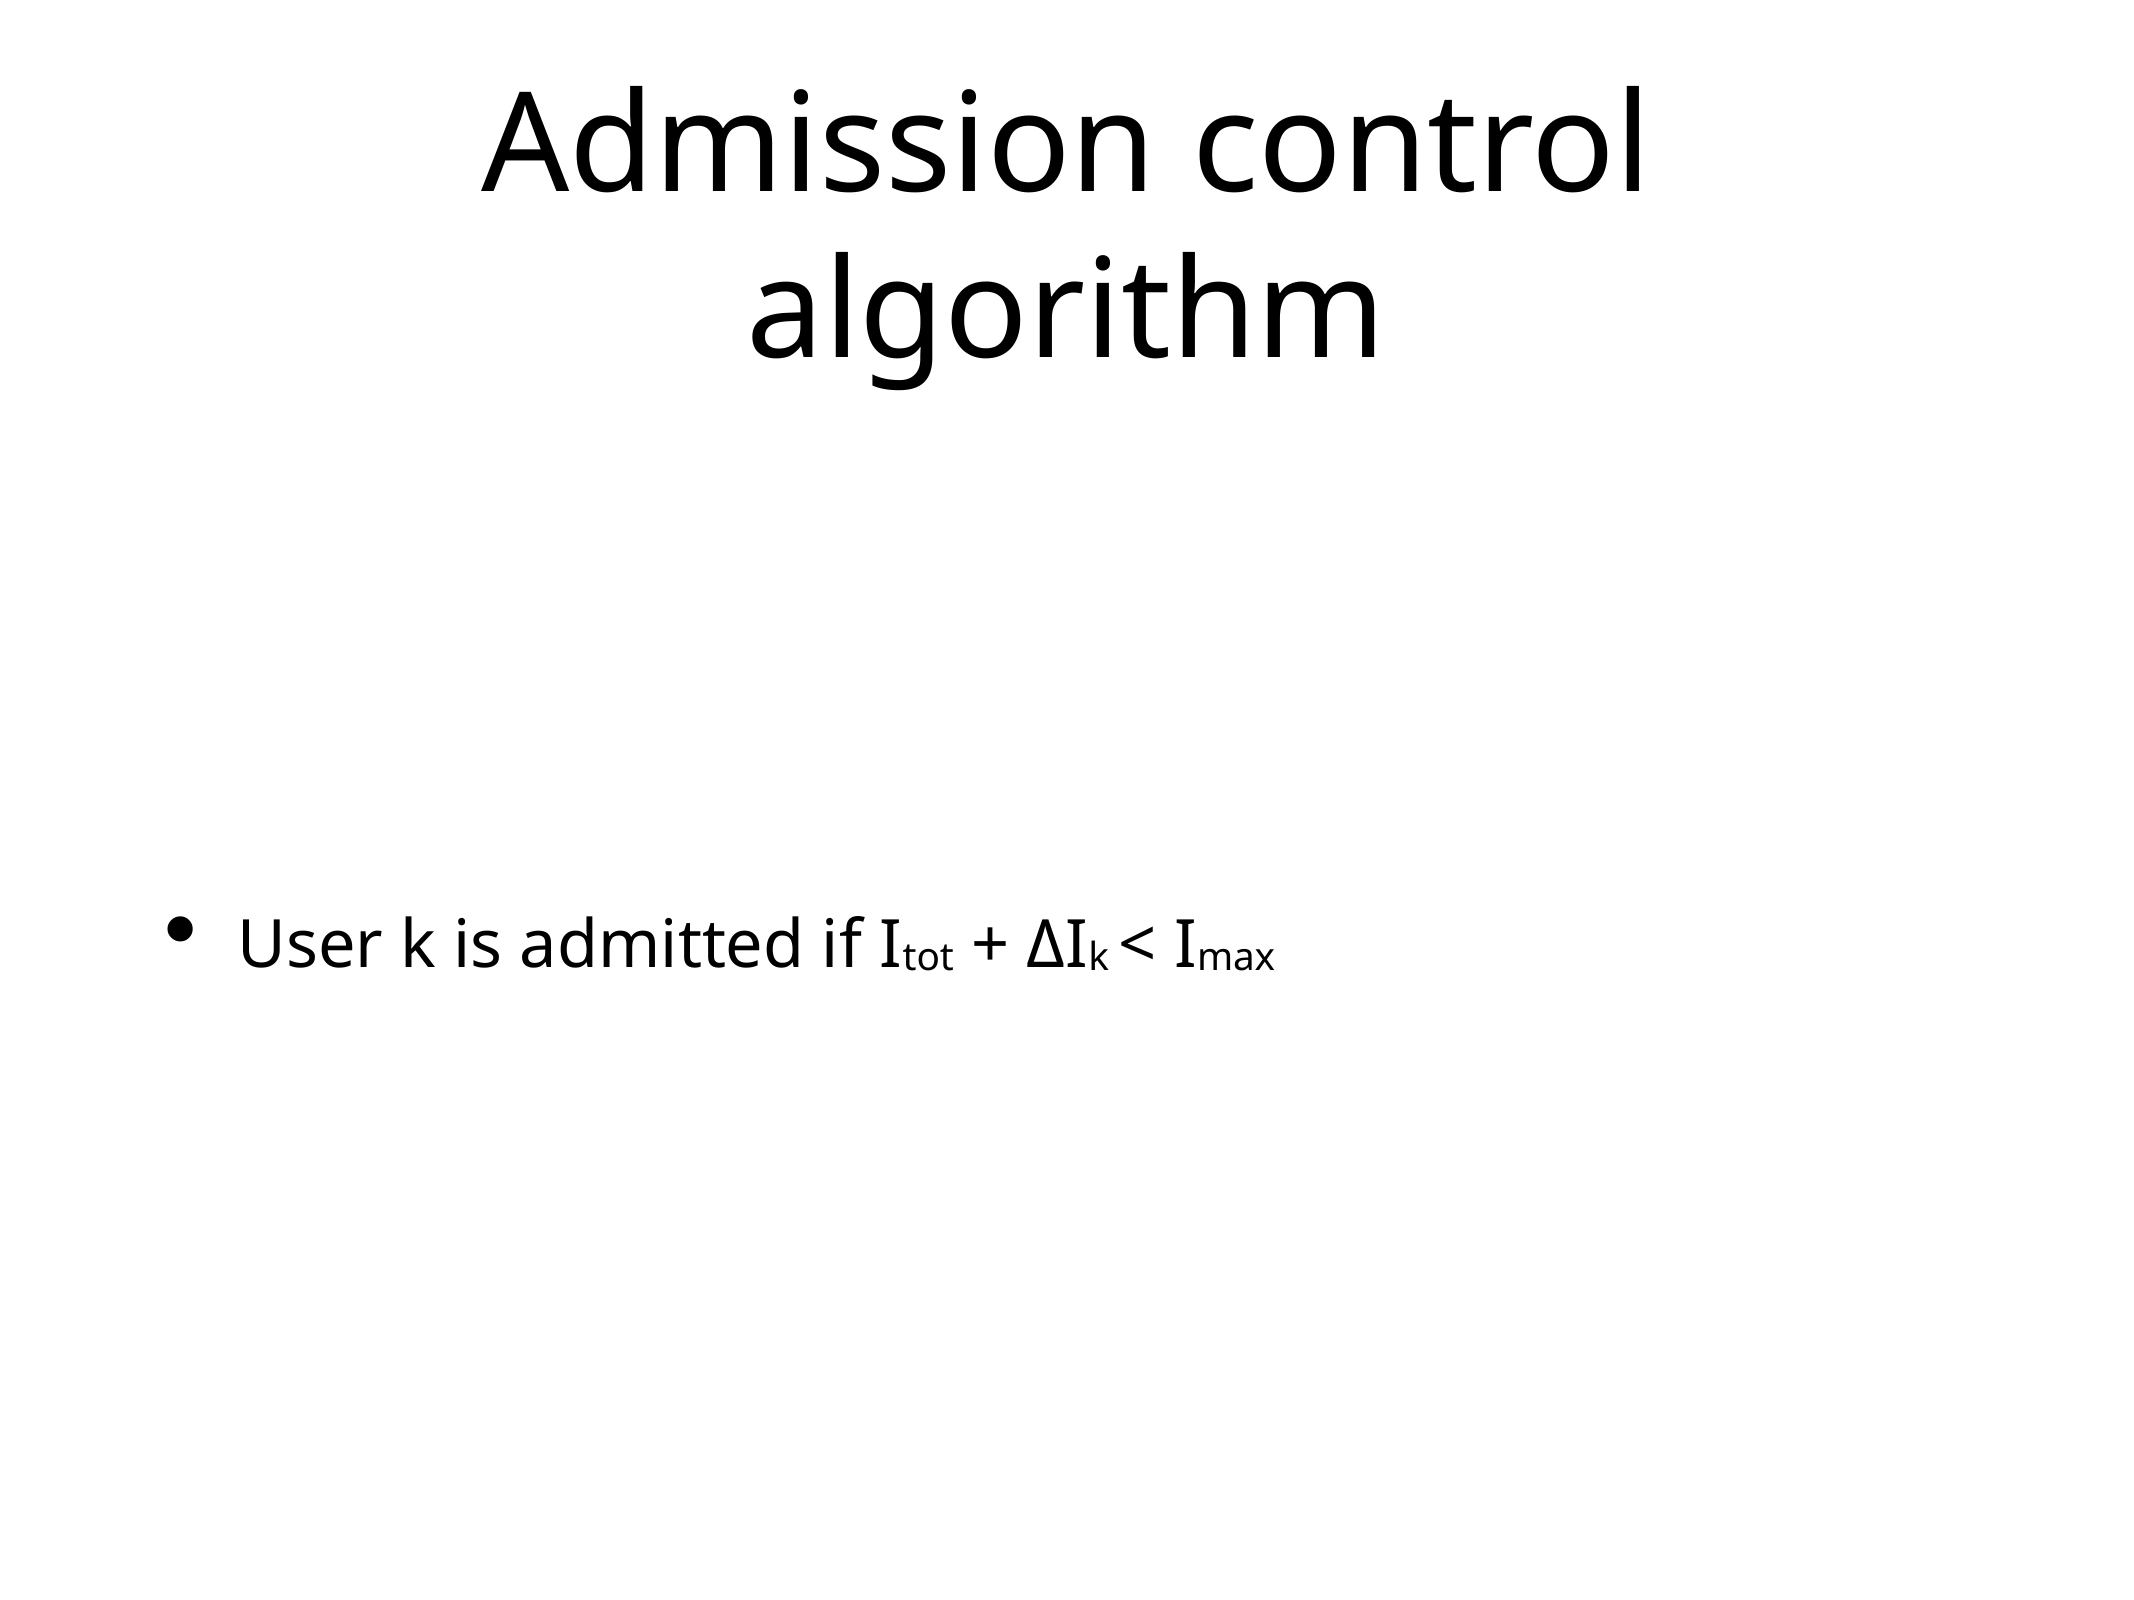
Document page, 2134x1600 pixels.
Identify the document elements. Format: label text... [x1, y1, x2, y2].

title Admission control algorithm [155, 41, 1978, 397]
list User k is admitted if Itot + ΔIk < Imax [155, 424, 1978, 1457]
